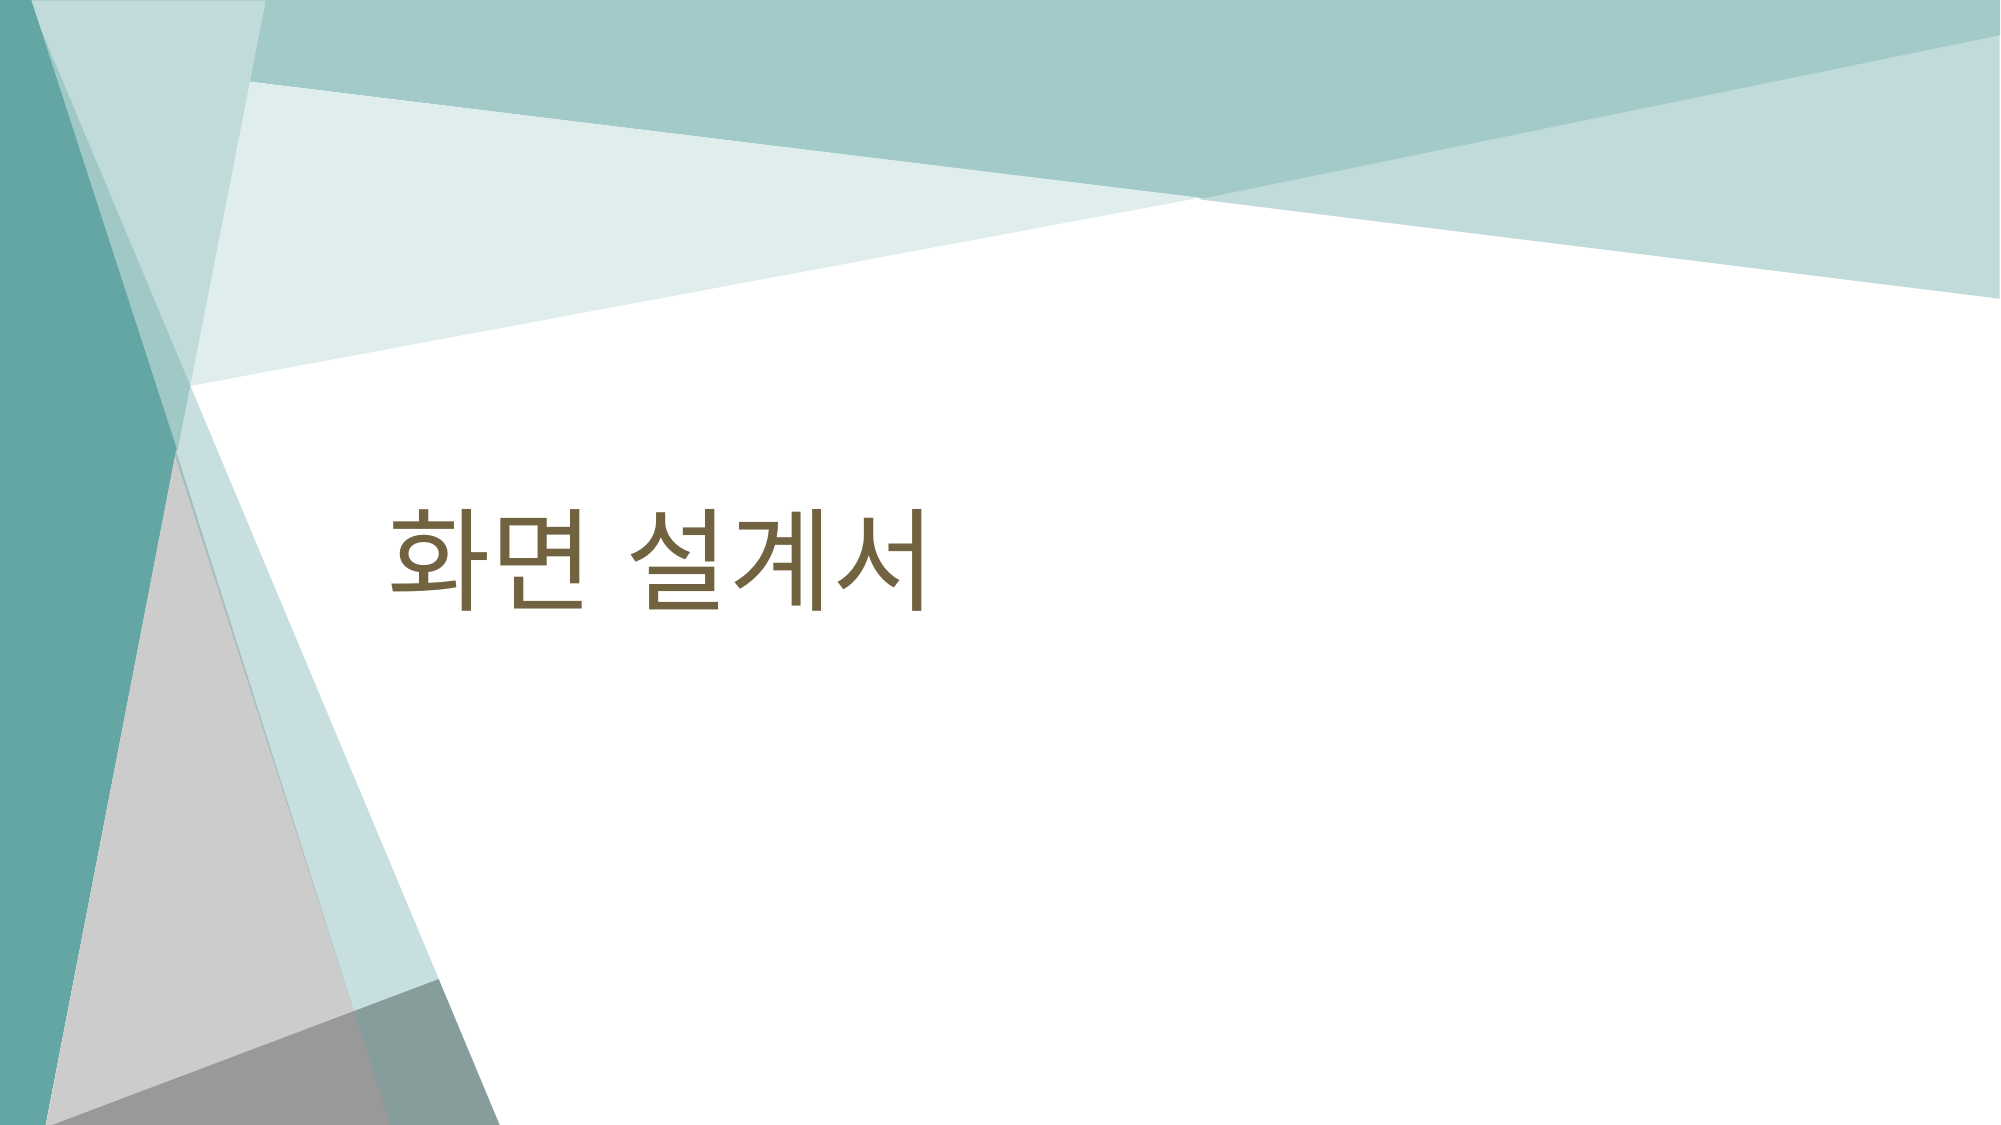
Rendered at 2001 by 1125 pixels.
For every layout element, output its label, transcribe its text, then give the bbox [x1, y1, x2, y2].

title 화면 설계서 [372, 478, 1954, 636]
